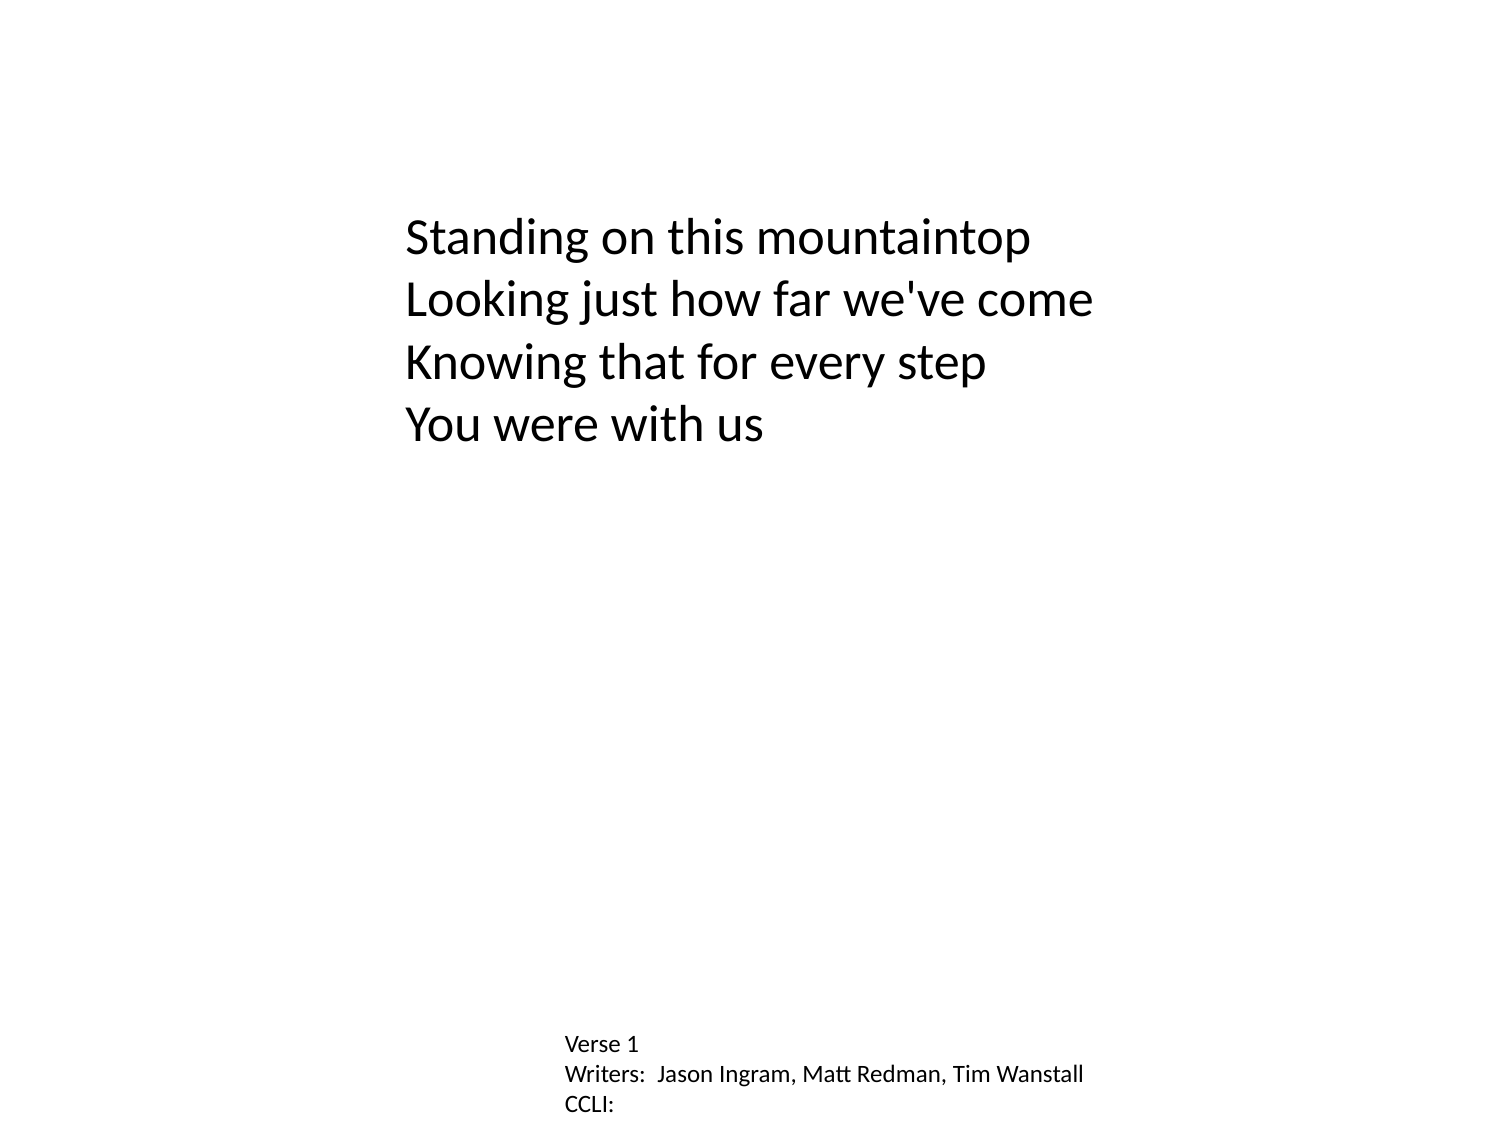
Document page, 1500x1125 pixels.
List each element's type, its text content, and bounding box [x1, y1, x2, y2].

text_box Standing on this mountaintop Looking just how far we've come Knowing that for every step You were with us [390, 149, 1110, 523]
text_box Verse 1 Writers: Jason Ingram, Matt Redman, Tim Wanstall CCLI: [550, 975, 1100, 1125]
